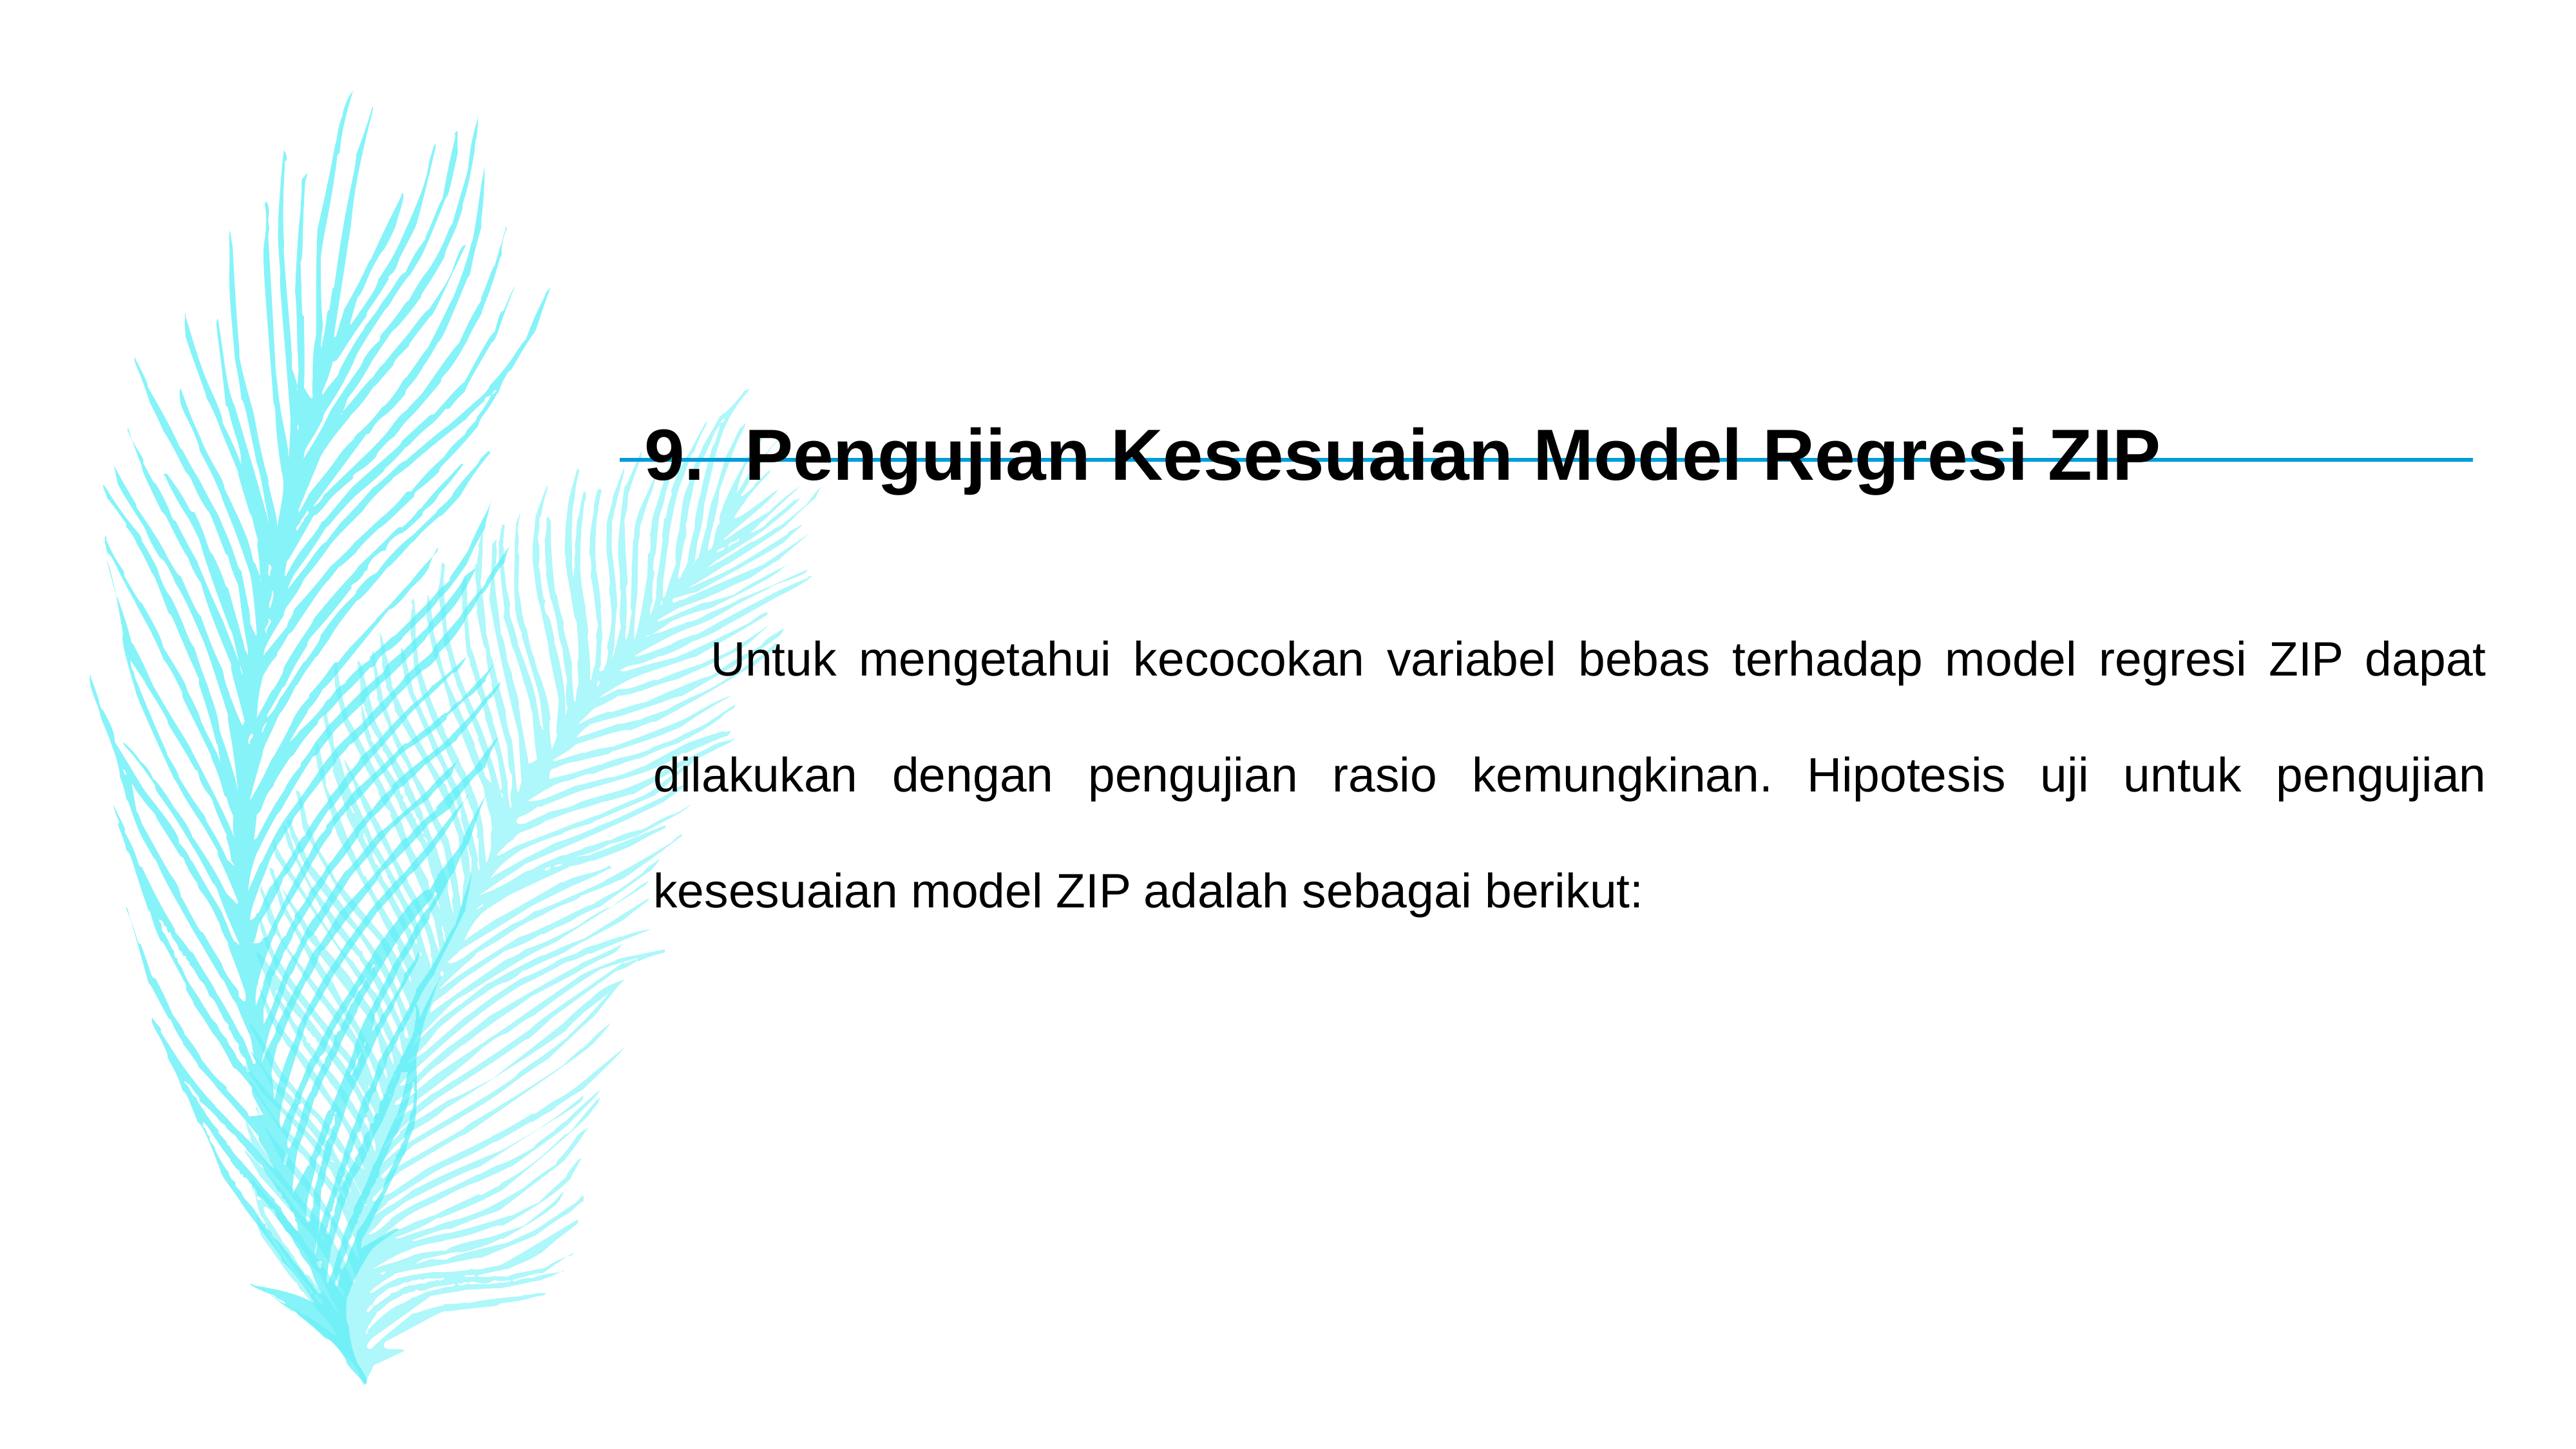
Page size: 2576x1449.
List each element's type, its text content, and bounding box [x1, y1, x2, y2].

text_box 9. Pengujian Kesesuaian Model Regresi ZIP [538, 316, 2172, 500]
